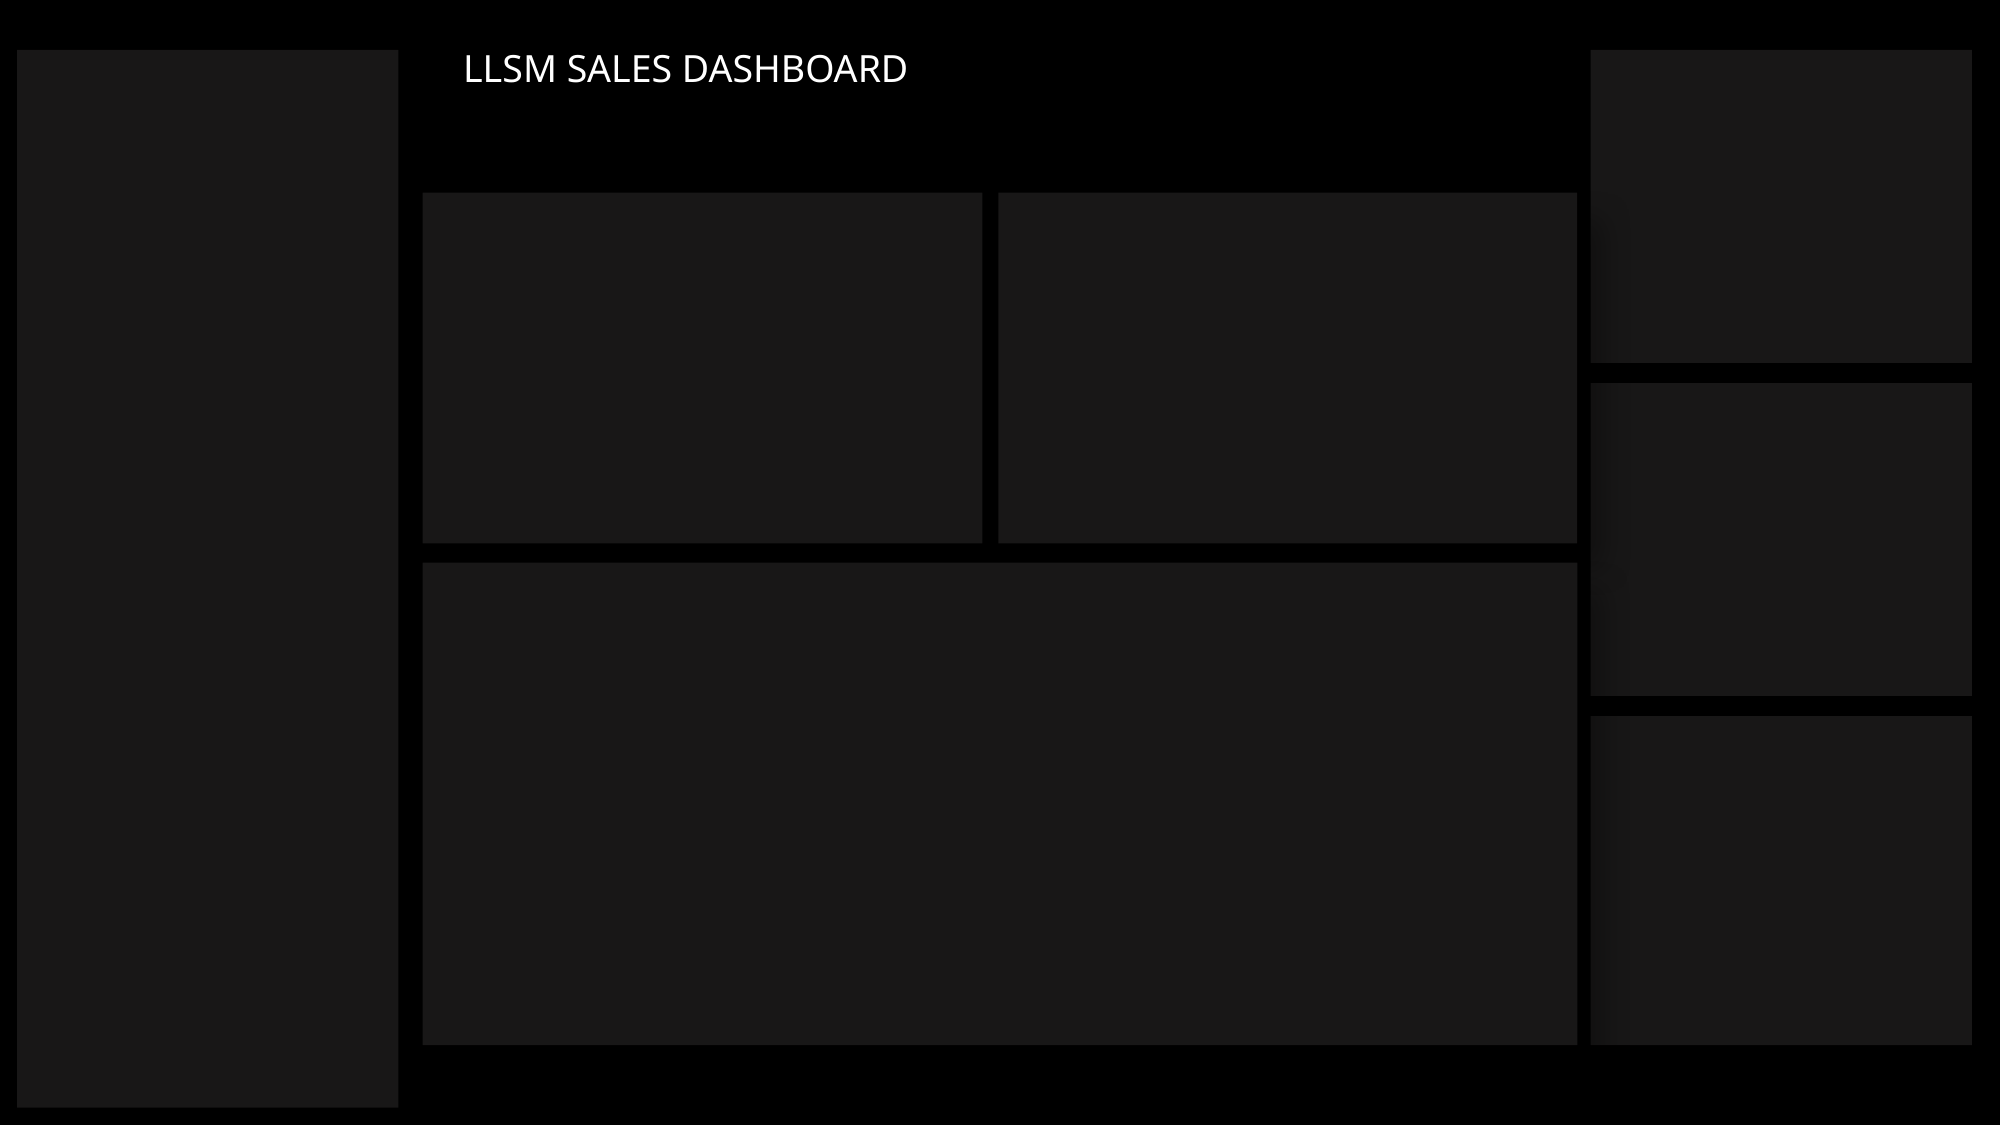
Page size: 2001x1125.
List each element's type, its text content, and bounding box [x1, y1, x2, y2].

text_box [1618, 382, 1973, 697]
text_box [16, 49, 399, 1109]
text_box [1623, 715, 1973, 1046]
text_box [1590, 49, 1973, 364]
text_box [997, 192, 1578, 544]
text_box [422, 561, 1578, 1046]
text_box LLSM SALES DASHBOARD [448, 37, 1009, 98]
text_box [422, 192, 983, 544]
